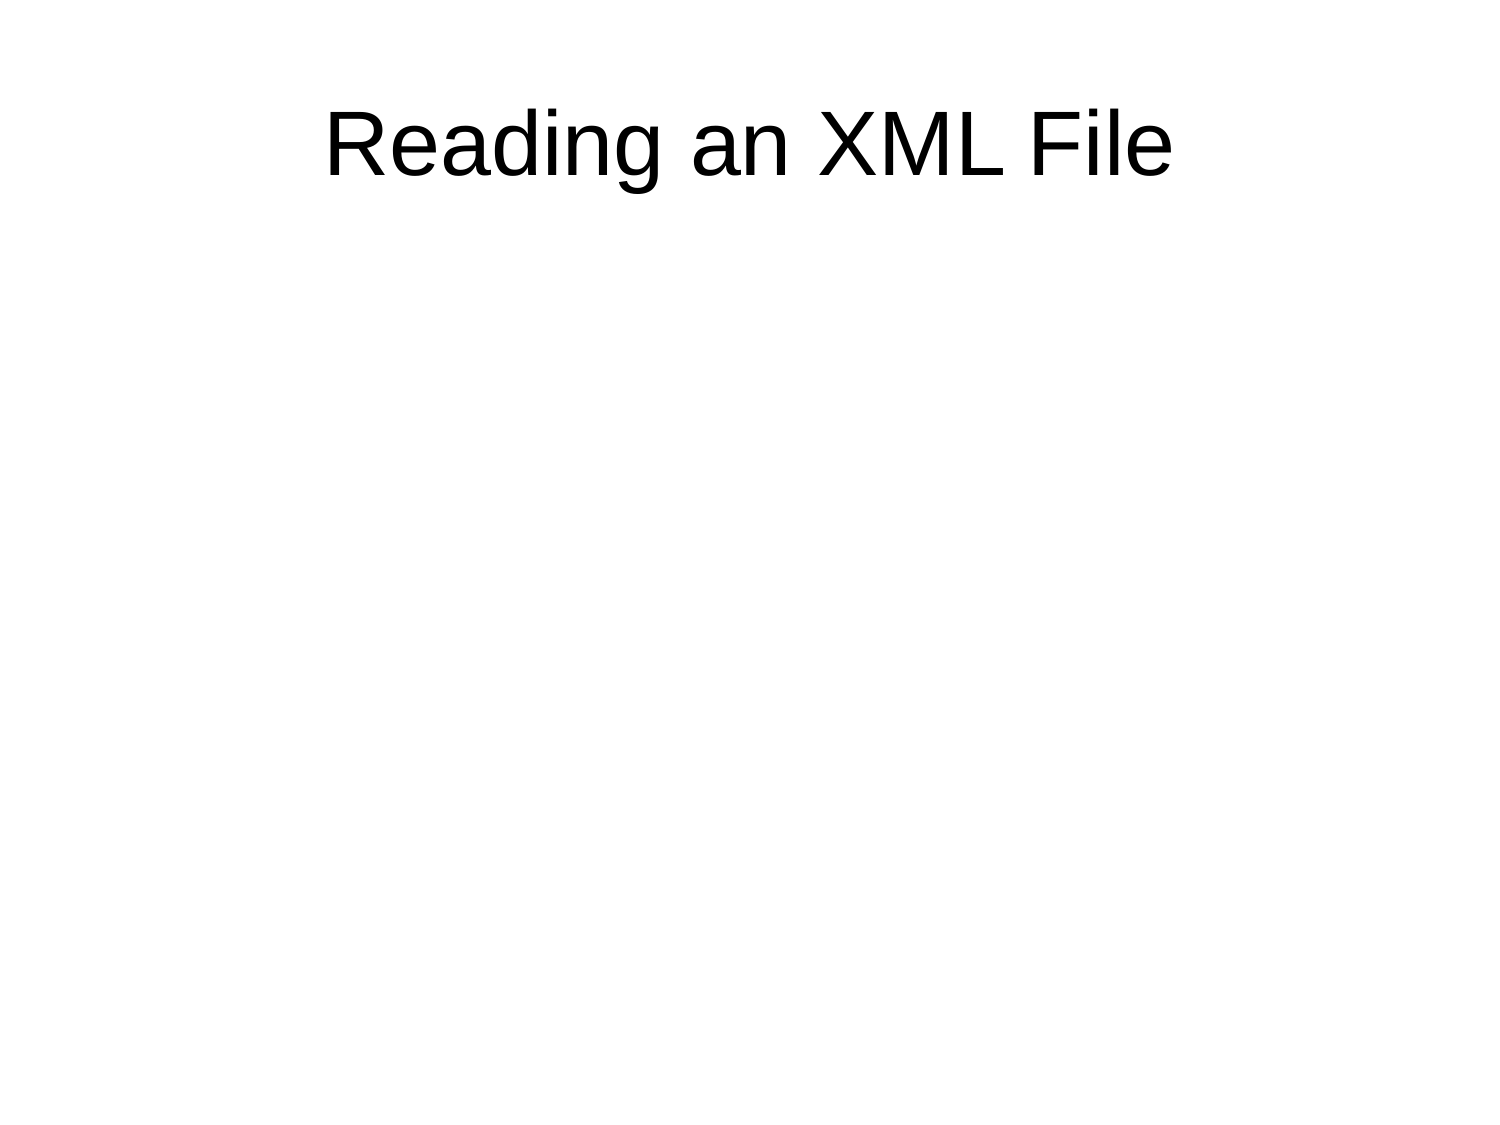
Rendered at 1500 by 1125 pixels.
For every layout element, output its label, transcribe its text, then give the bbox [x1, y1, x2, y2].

title Reading an XML File [75, 45, 1425, 233]
